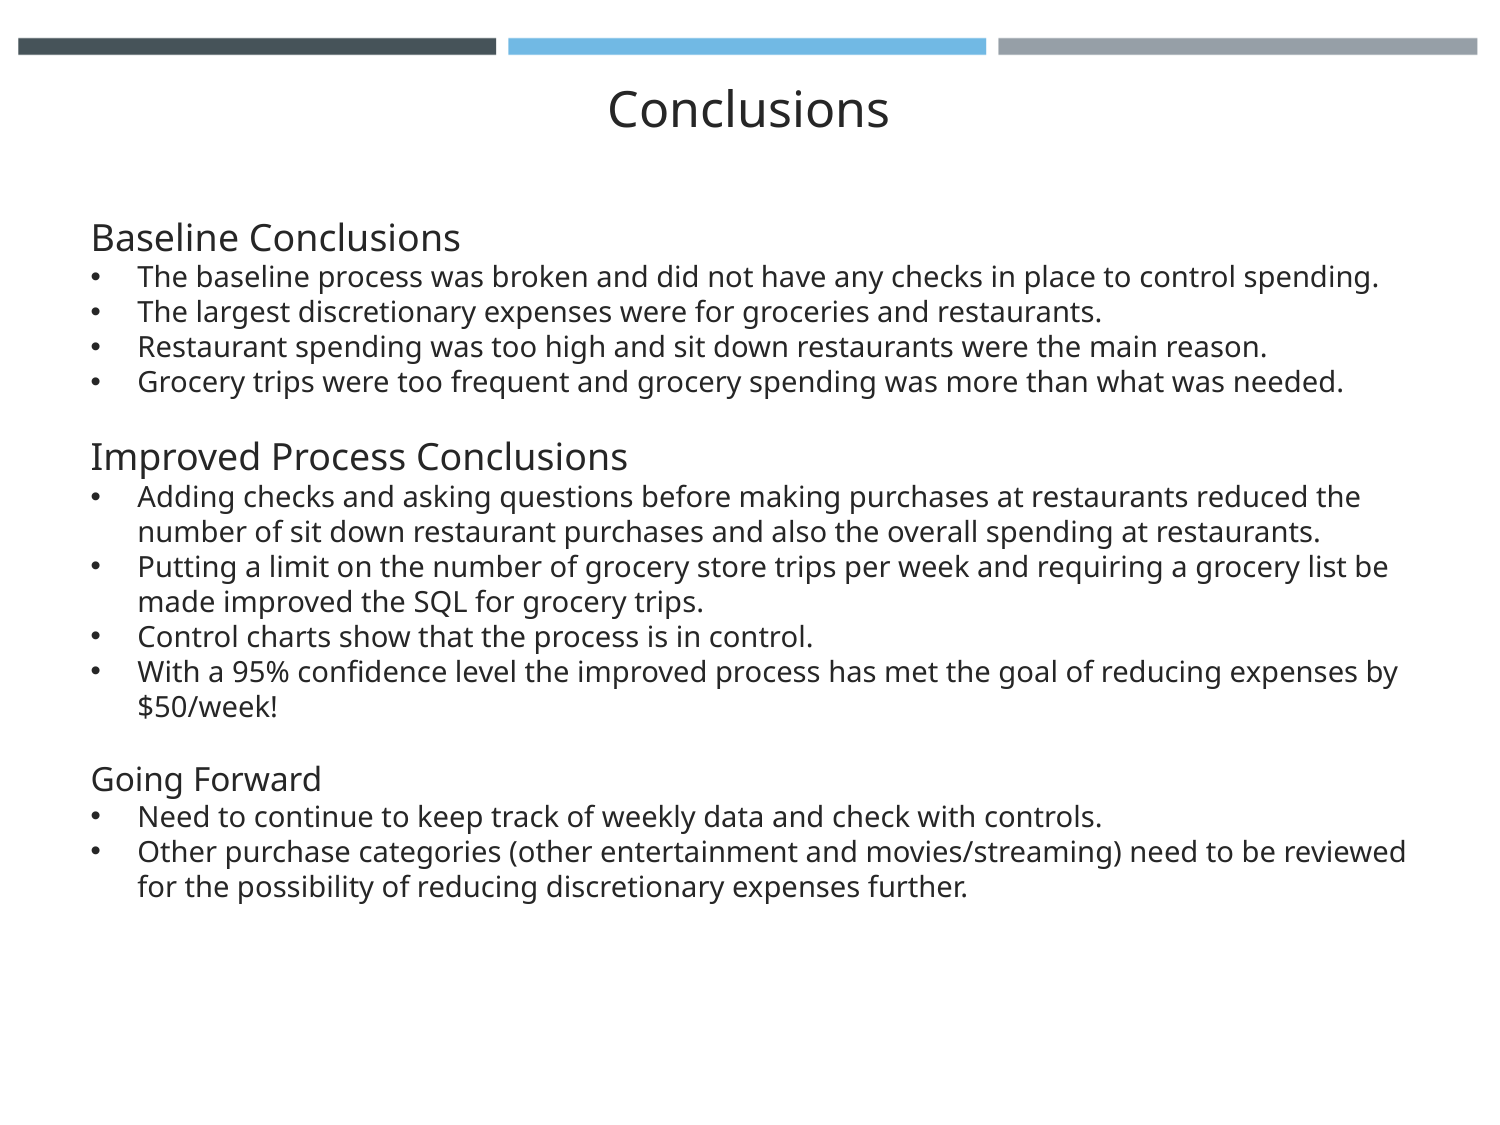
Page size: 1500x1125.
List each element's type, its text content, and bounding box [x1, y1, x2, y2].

picture [15, 17, 1484, 78]
text_box Baseline Conclusions The baseline process was broken and did not have any checks in place to control spending. The largest discretionary expenses were for groceries and restaurants. Restaurant spending was too high and sit down restaurants were the main reason. Grocery trips were too frequent and grocery spending was more than what was needed. Improved Process Conclusions Adding checks and asking questions before making purchases at restaurants reduced the number of sit down restaurant purchases and also the overall spending at restaurants. Putting a limit on the number of grocery store trips per week and requiring a grocery list be made improved the SQL for grocery trips. Control charts show that the process is in control. With a 95% confidence level the improved process has met the goal of reducing expenses by $50/week! Going Forward Need to continue to keep track of weekly data and check with controls. Other purchase categories (other entertainment and movies/streaming) need to be reviewed for the possibility of reducing discretionary expenses further. [75, 206, 1466, 946]
title Conclusions [32, 78, 1466, 189]
